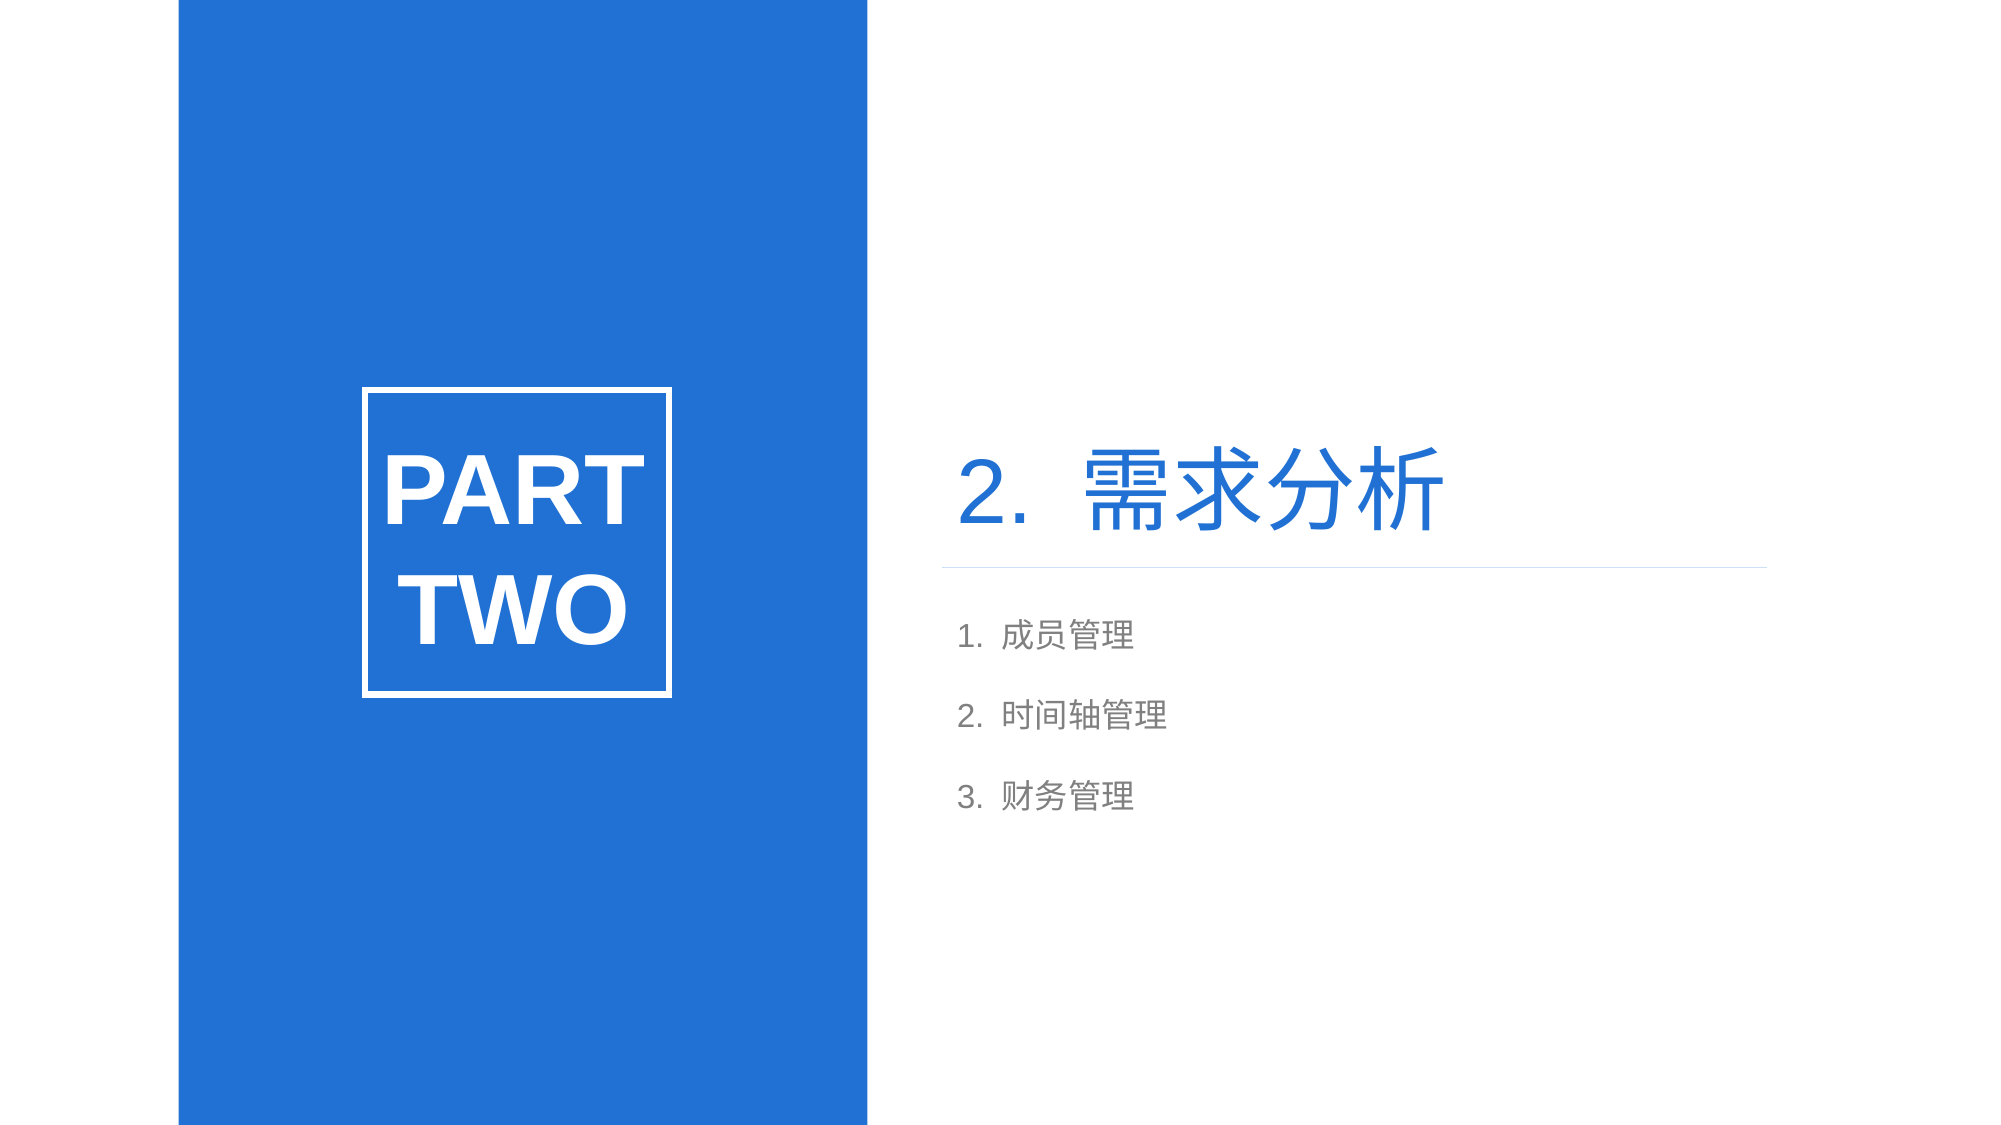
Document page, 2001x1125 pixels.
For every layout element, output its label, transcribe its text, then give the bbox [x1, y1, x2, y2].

title 2. 需求分析 [942, 383, 1768, 552]
text_box PART TWO [363, 415, 664, 674]
list 1. 成员管理 2. 时间轴管理 3. 财务管理 [942, 586, 1768, 985]
